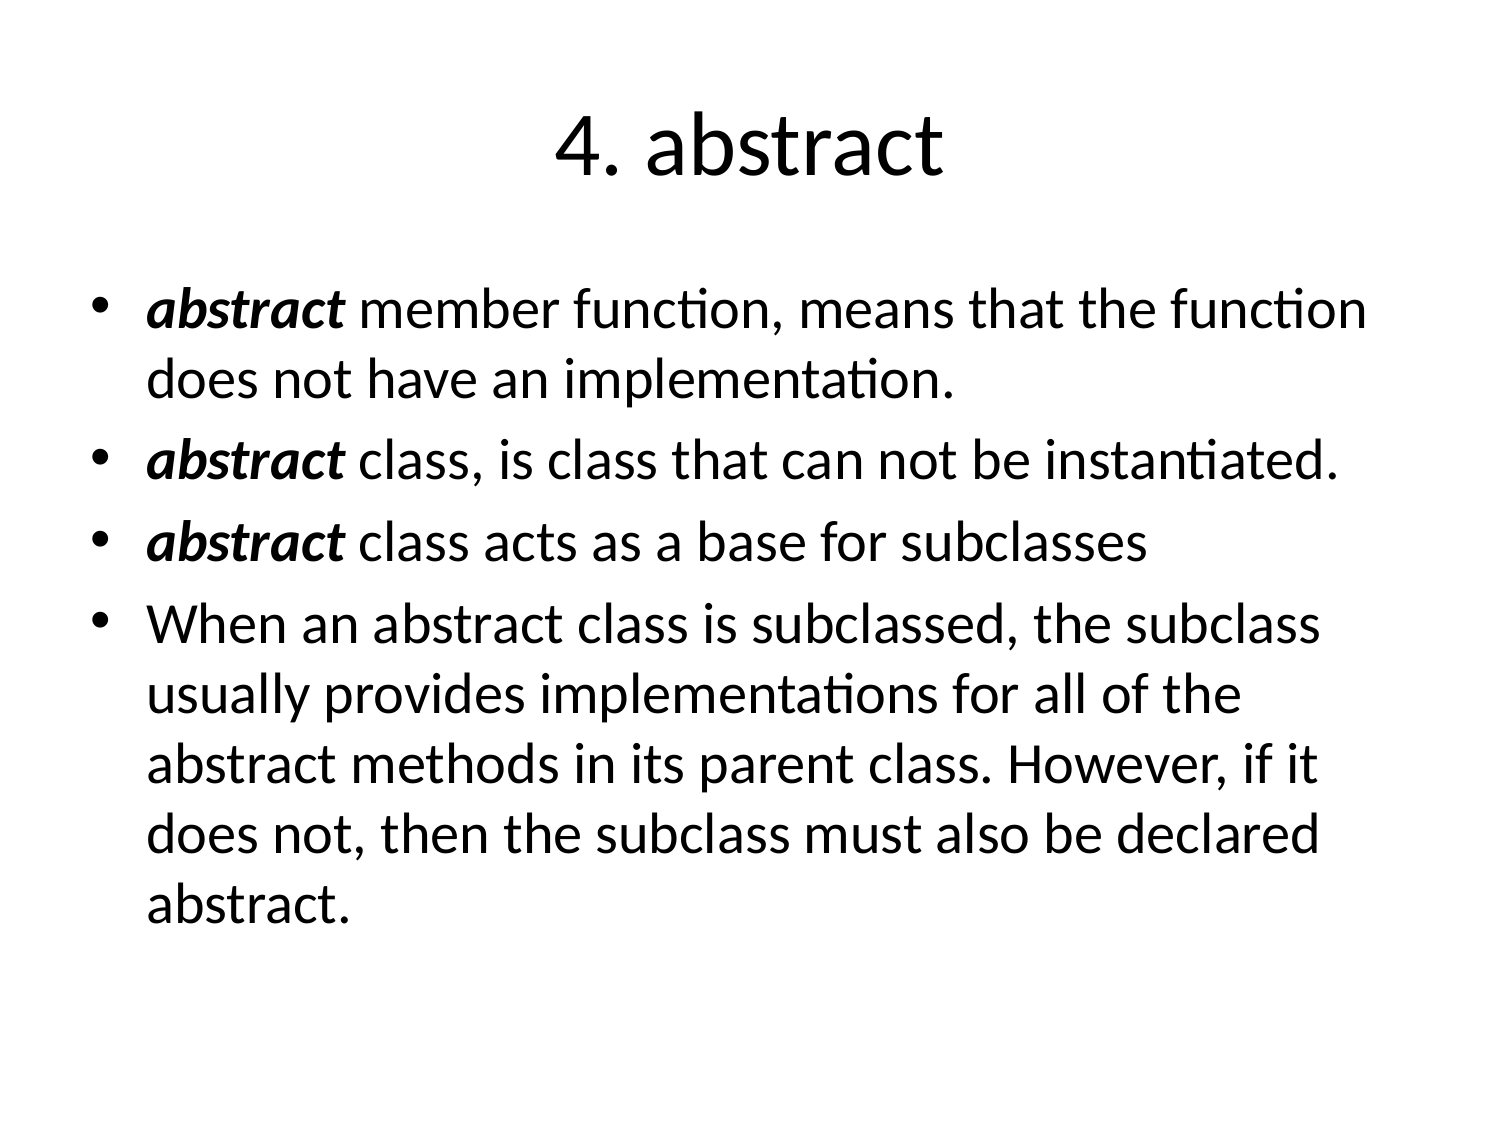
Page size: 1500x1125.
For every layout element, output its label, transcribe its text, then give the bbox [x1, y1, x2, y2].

title 4. abstract [75, 45, 1425, 233]
list abstract member function, means that the function does not have an implementation. abstract class, is class that can not be instantiated. abstract class acts as a base for subclasses When an abstract class is subclassed, the subclass usually provides implementations for all of the abstract methods in its parent class. However, if it does not, then the subclass must also be declared abstract. [75, 262, 1425, 1005]
